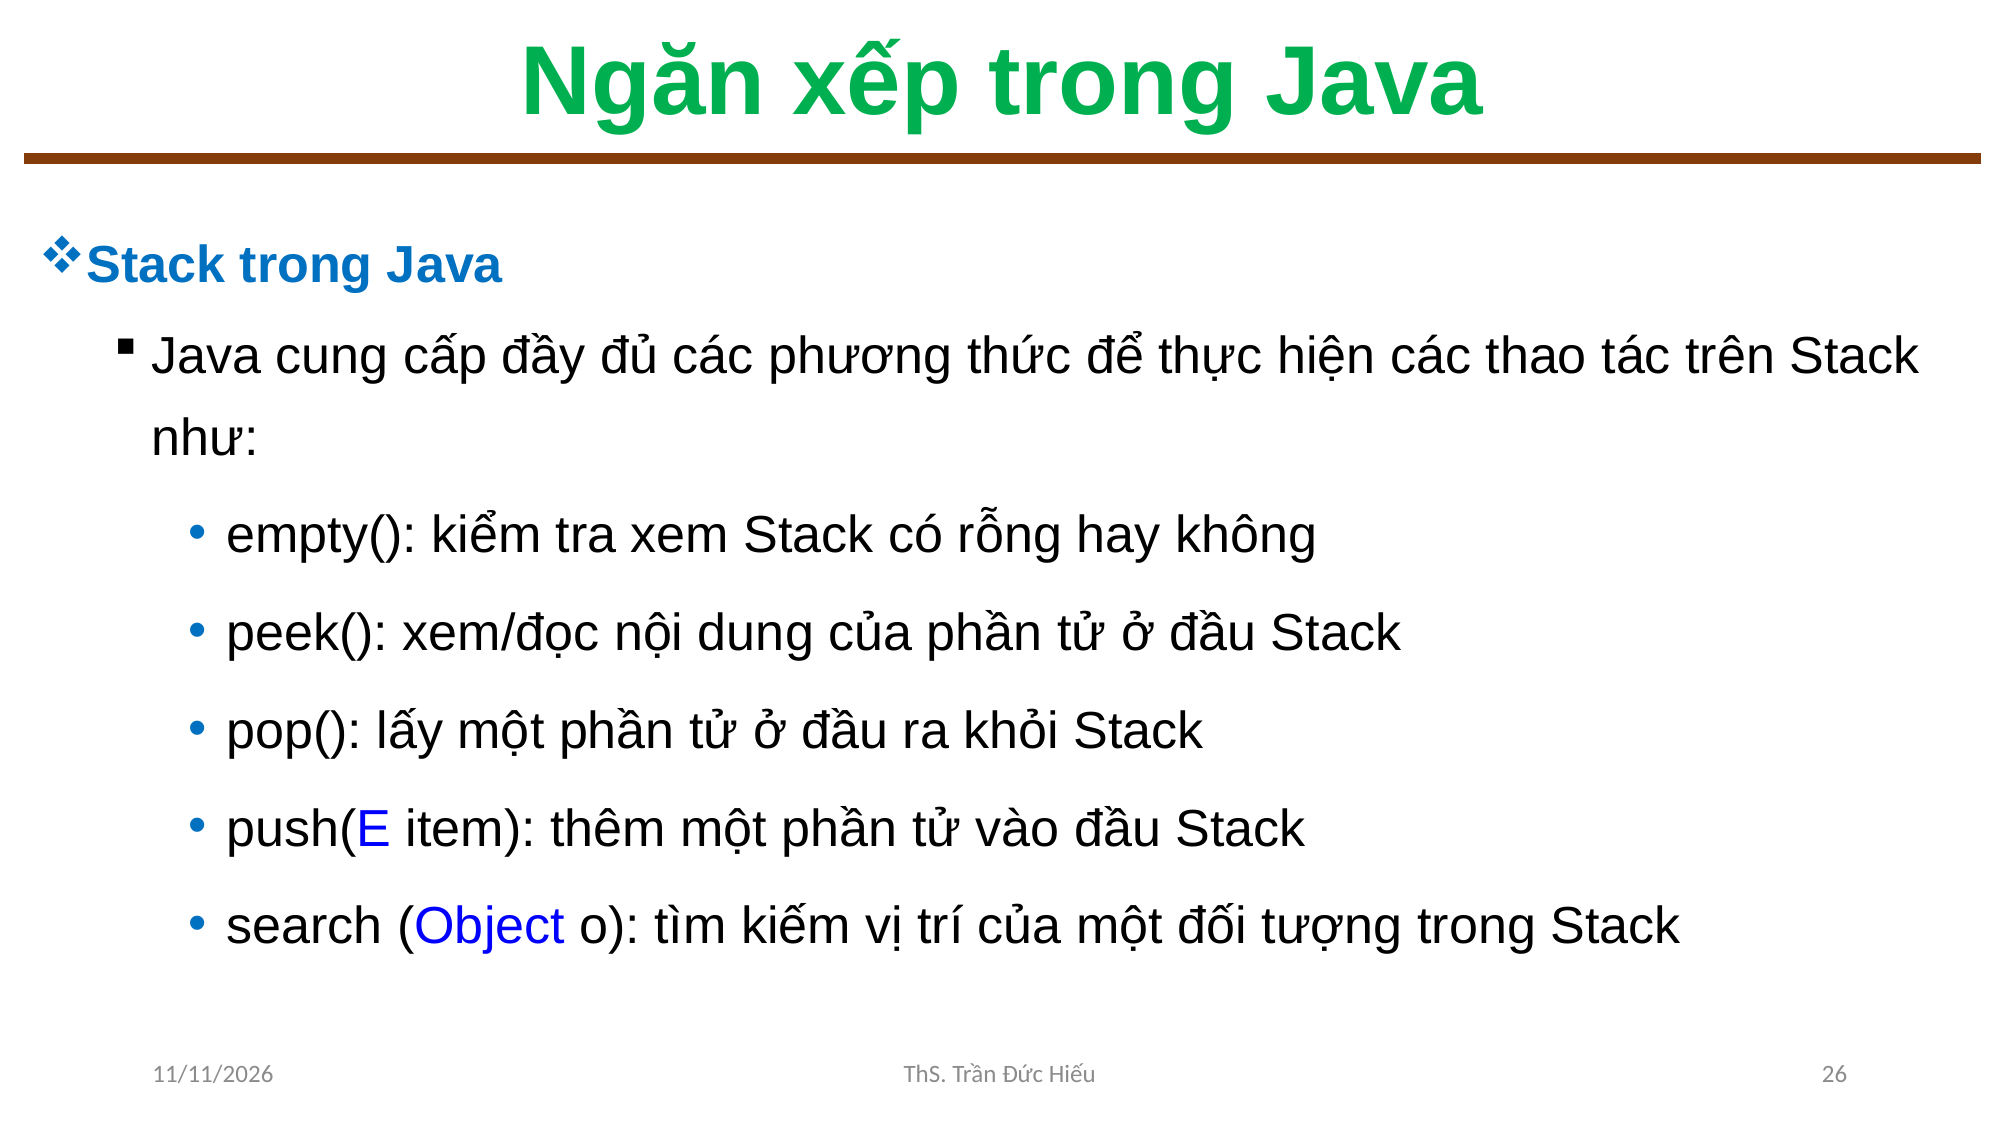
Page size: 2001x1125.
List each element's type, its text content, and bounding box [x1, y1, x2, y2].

title Ngăn xếp trong Java [24, 22, 1982, 144]
footer ThS. Trần Đức Hiếu [662, 1042, 1338, 1103]
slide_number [137, 1042, 588, 1103]
slide_number 26 [1412, 1042, 1863, 1103]
list Stack trong Java Java cung cấp đầy đủ các phương thức để thực hiện các thao tác trên Stack như: empty(): kiểm tra xem Stack có rỗng hay không peek(): xem/đọc nội dung của phần tử ở đầu Stack pop(): lấy một phần tử ở đầu ra khỏi Stack push(E item): thêm một phần tử vào đầu Stack search (Object o): tìm kiếm vị trí của một đối tượng trong Stack [24, 204, 1982, 1112]
